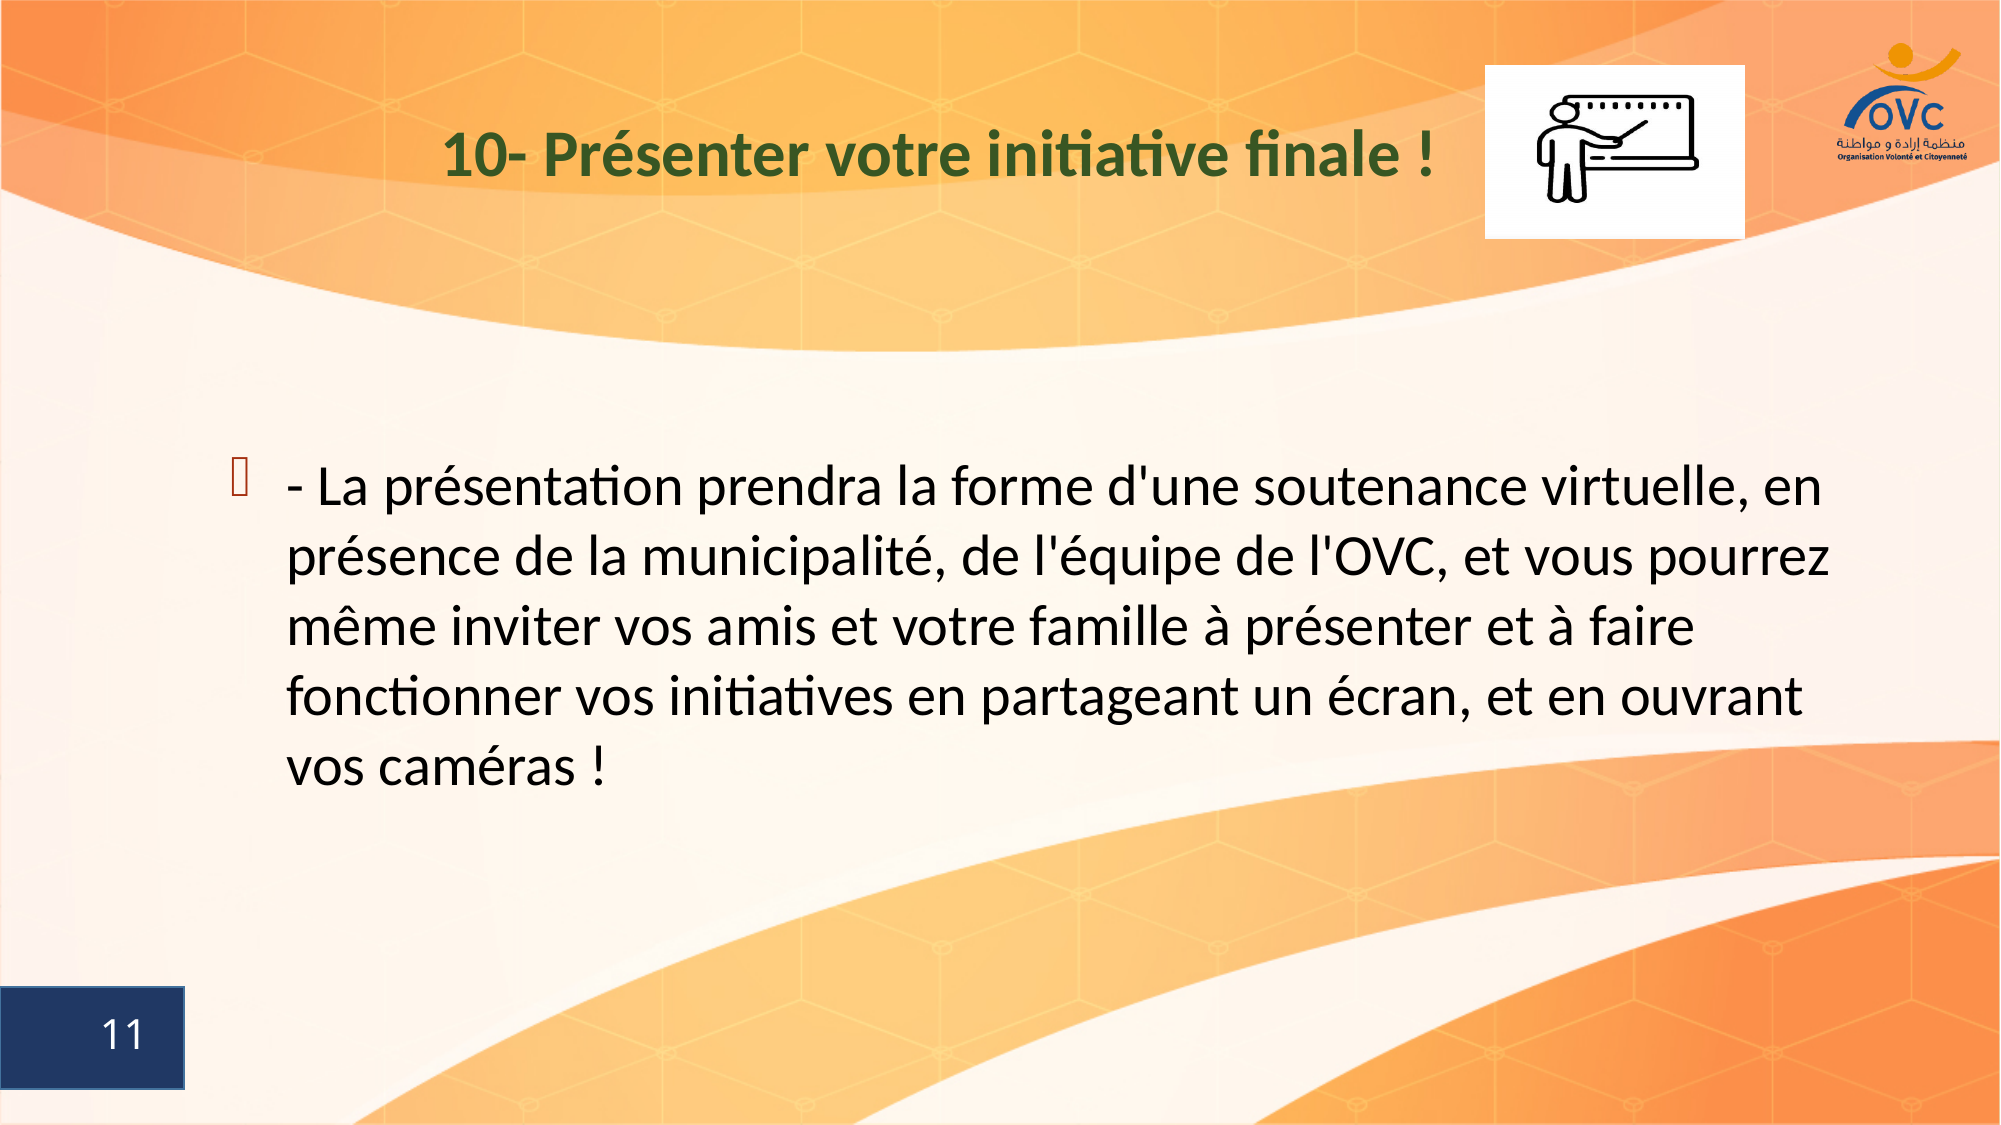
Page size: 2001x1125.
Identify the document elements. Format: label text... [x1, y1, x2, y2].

list - La présentation prendra la forme d'une soutenance virtuelle, en présence de la municipalité, de l'équipe de l'OVC, et vous pourrez même inviter vos amis et votre famille à présenter et à faire fonctionner vos initiatives en partageant un écran, et en ouvrant vos caméras ! [215, 349, 1888, 969]
title 10- Présenter votre initiative finale ! [425, 102, 1888, 313]
slide_number 11 [34, 1006, 163, 1067]
picture [0, 0, 2000, 1125]
